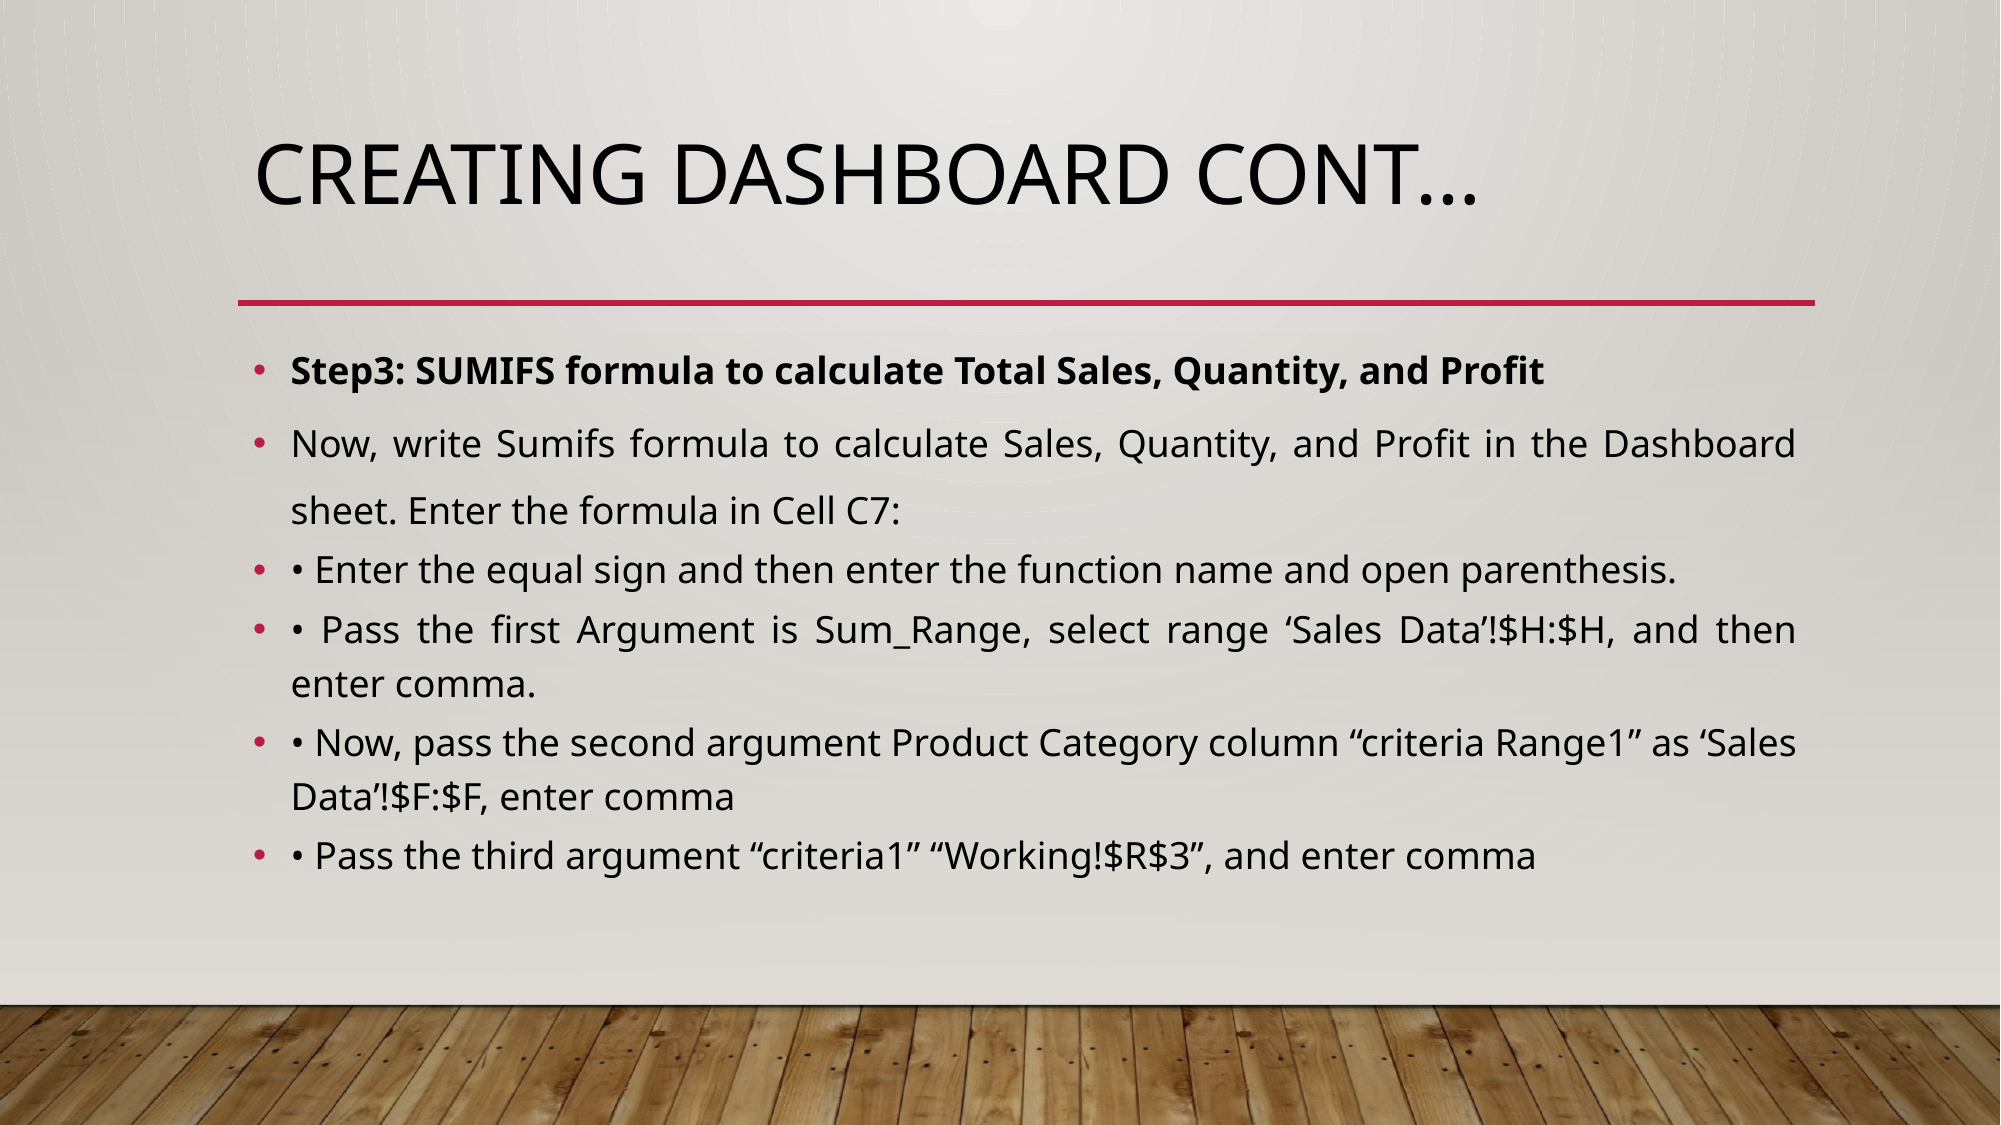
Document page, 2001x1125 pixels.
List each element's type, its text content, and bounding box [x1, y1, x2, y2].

list Step3: SUMIFS formula to calculate Total Sales, Quantity, and Profit Now, write Sumifs formula to calculate Sales, Quantity, and Profit in the Dashboard sheet. Enter the formula in Cell C7: • Enter the equal sign and then enter the function name and open parenthesis. • Pass the first Argument is Sum_Range, select range ‘Sales Data’!$H:$H, and then enter comma. • Now, pass the second argument Product Category column “criteria Range1” as ‘Sales Data’!$F:$F, enter comma • Pass the third argument “criteria1” “Working!$R$3”, and enter comma [238, 330, 1814, 897]
picture [0, 1005, 2000, 1125]
title CREATING DASHBOARD cont… [238, 124, 1814, 305]
